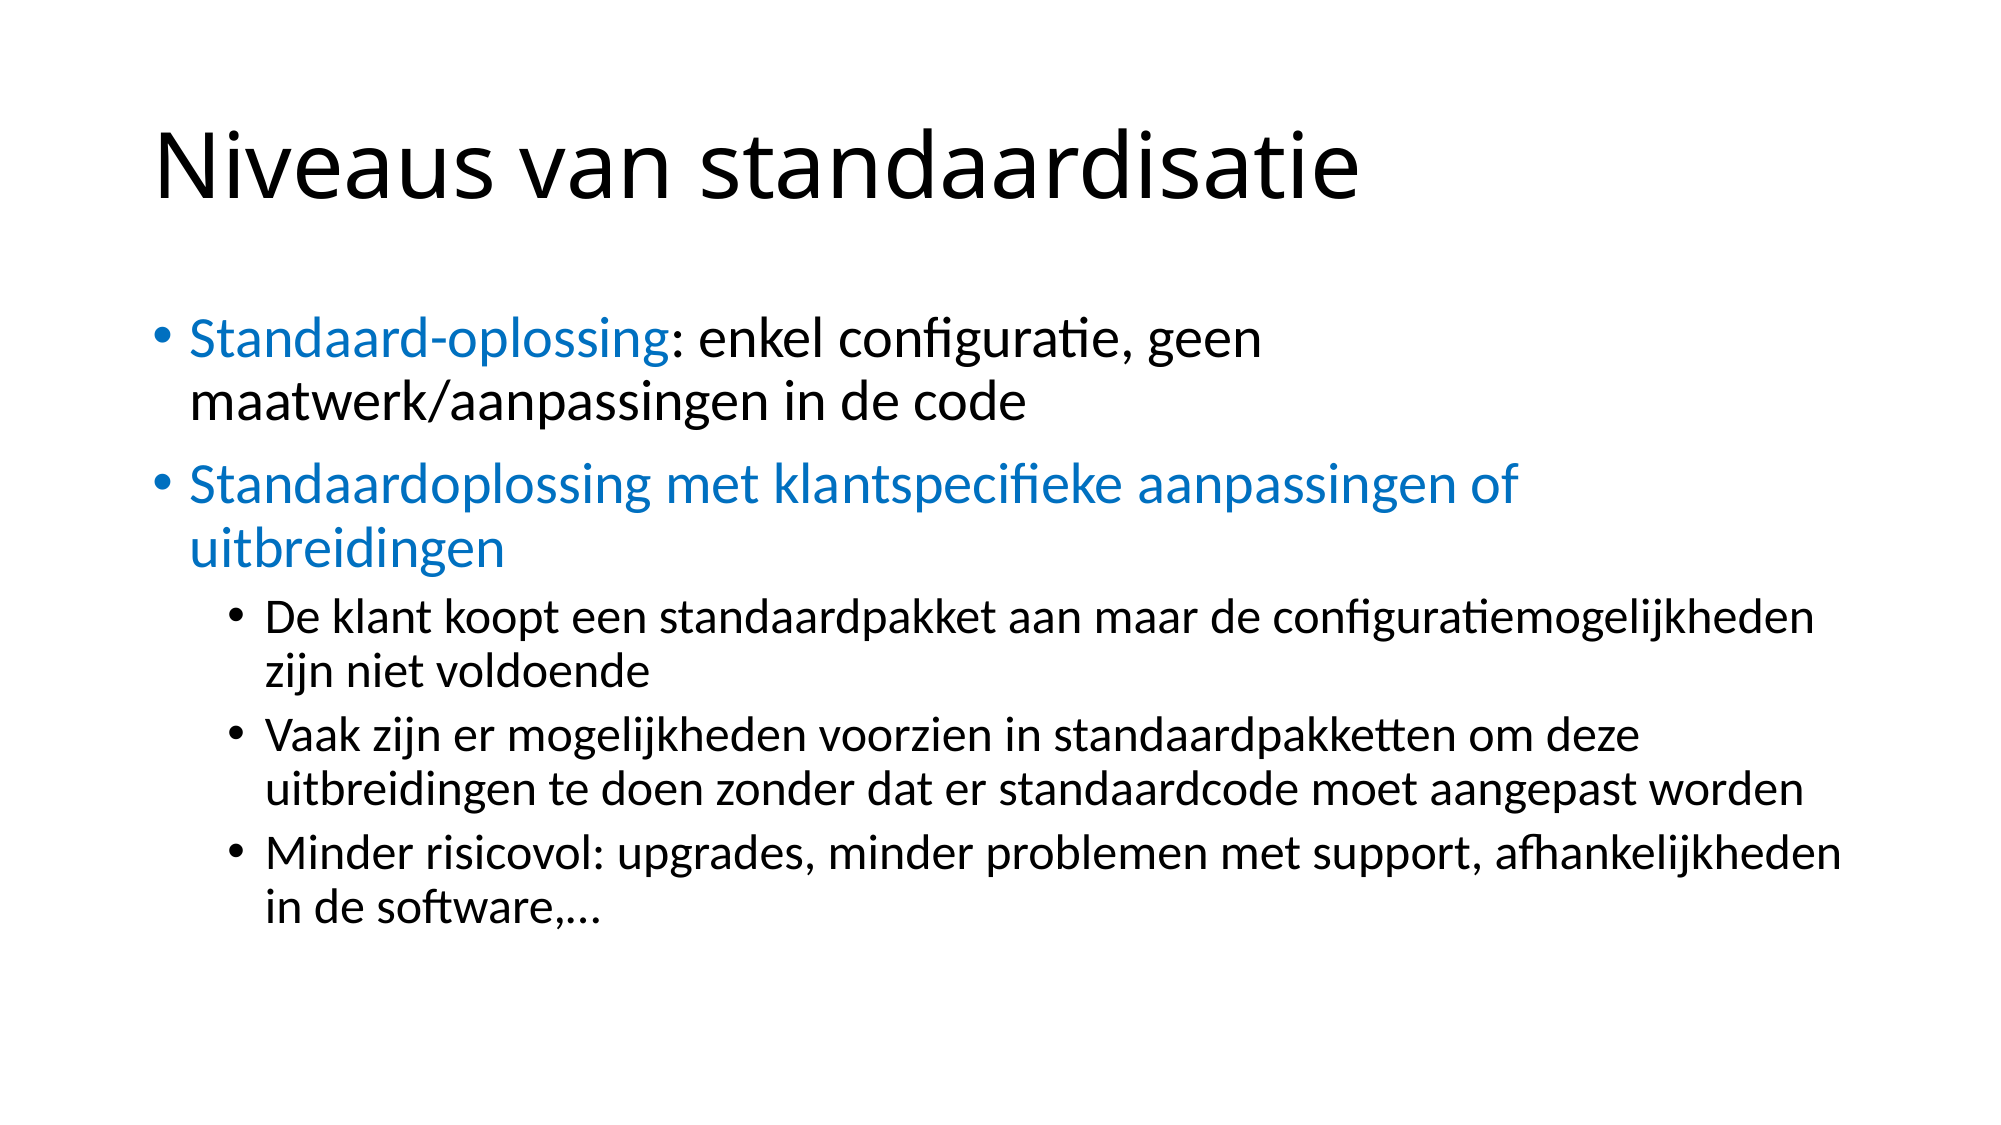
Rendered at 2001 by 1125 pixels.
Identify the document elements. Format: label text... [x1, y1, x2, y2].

title Niveaus van standaardisatie [137, 59, 1863, 278]
list Standaard-oplossing: enkel configuratie, geen maatwerk/aanpassingen in de code Standaardoplossing met klantspecifieke aanpassingen of uitbreidingen De klant koopt een standaardpakket aan maar de configuratiemogelijkheden zijn niet voldoende Vaak zijn er mogelijkheden voorzien in standaardpakketten om deze uitbreidingen te doen zonder dat er standaardcode moet aangepast worden Minder risicovol: upgrades, minder problemen met support, afhankelijkheden in de software,… [137, 299, 1863, 1014]
